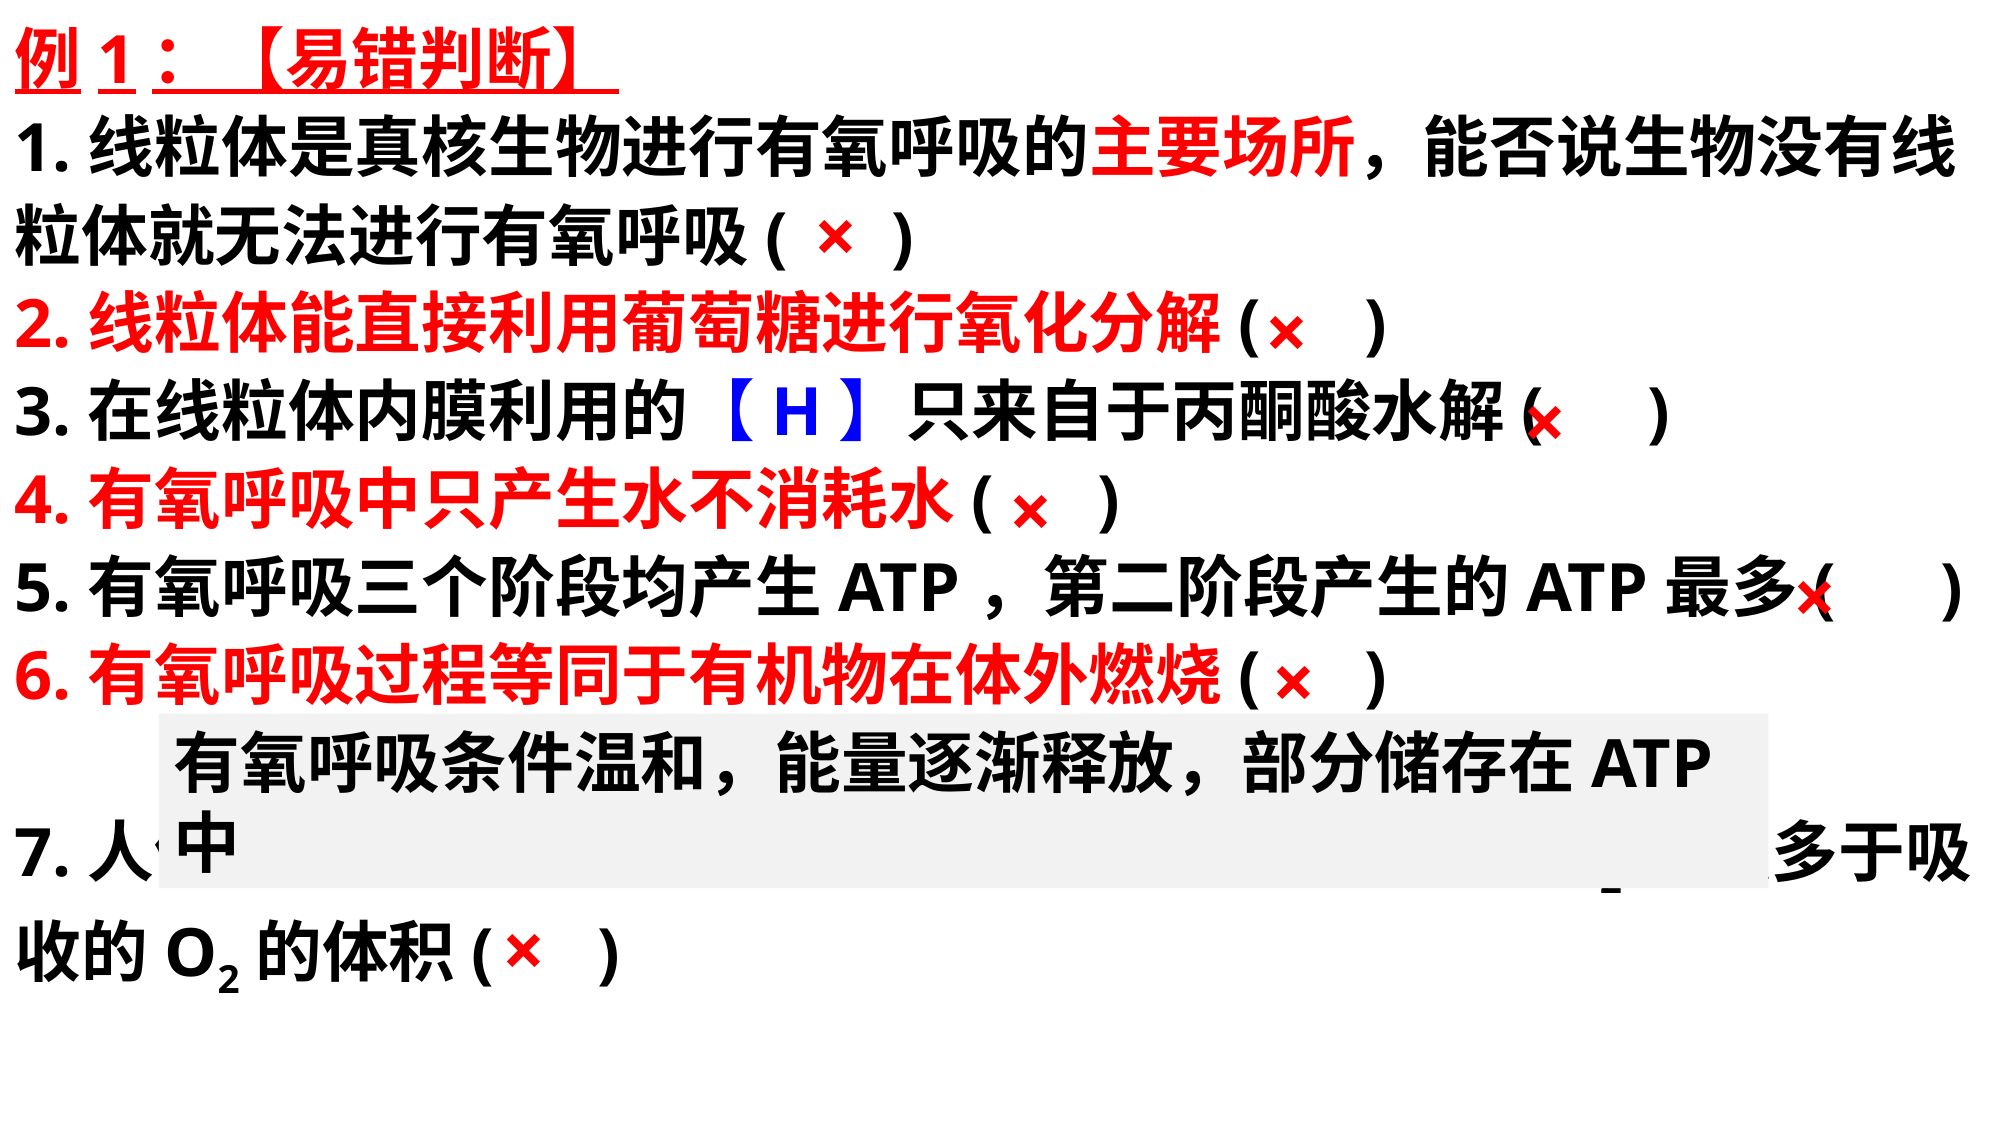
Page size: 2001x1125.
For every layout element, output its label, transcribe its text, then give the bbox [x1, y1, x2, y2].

text_box × [1680, 497, 1951, 648]
text_box 有氧呼吸条件温和，能量逐渐释放，部分储存在ATP中 [158, 713, 1769, 889]
text_box × [896, 411, 1167, 562]
text_box × [1151, 231, 1422, 382]
text_box × [1409, 321, 1681, 472]
text_box 例1：【易错判断】 1.线粒体是真核生物进行有氧呼吸的主要场所，能否说生物没有线粒体就无法进行有氧呼吸( ) 2.线粒体能直接利用葡萄糖进行氧化分解( ) 3.在线粒体内膜利用的【H】只来自于丙酮酸水解( ) 4.有氧呼吸中只产生水不消耗水( ) 5.有氧呼吸三个阶段均产生ATP，第二阶段产生的ATP最多( ) 6.有氧呼吸过程等同于有机物在体外燃烧( ) 7.人体骨骼肌细胞在缺氧条件下，细胞呼吸产生的CO2体积多于吸收的O2的体积( ) [0, 2, 2000, 1097]
text_box × [388, 850, 660, 1000]
text_box × [700, 136, 972, 287]
text_box × [1159, 582, 1430, 713]
